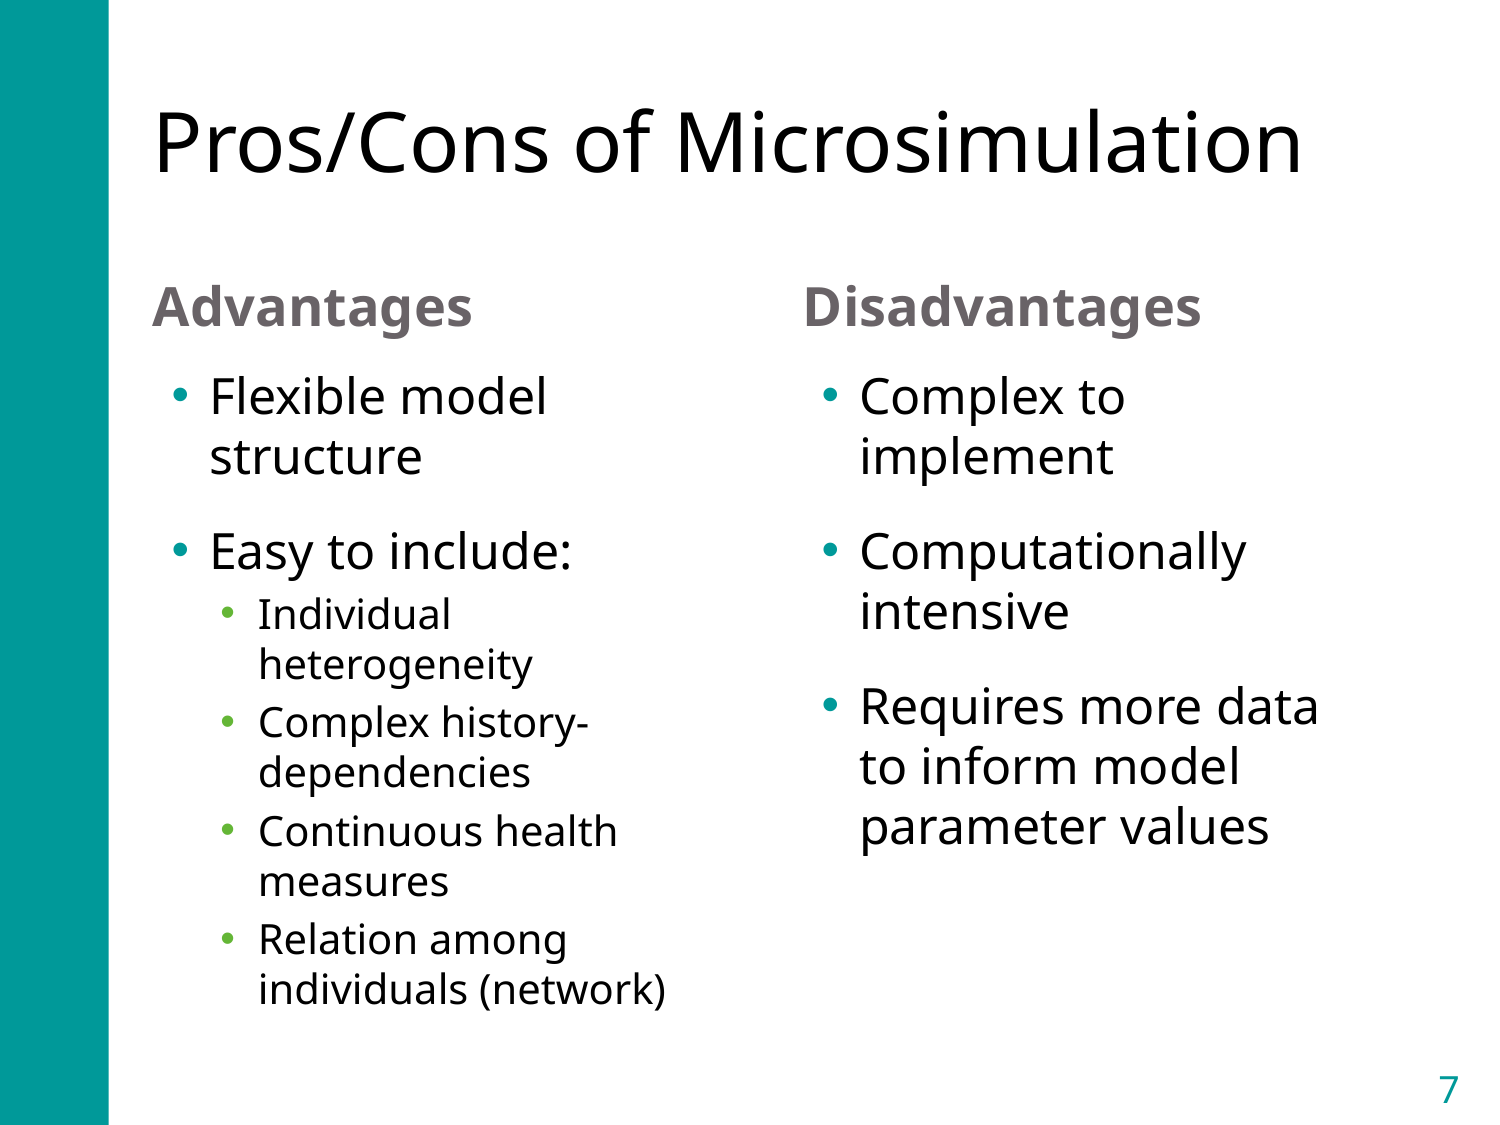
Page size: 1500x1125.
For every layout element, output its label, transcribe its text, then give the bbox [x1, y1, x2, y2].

list Complex to implement Computationally intensive Requires more data to inform model parameter values [787, 356, 1388, 1005]
list Advantages [137, 251, 738, 356]
list Disadvantages [787, 251, 1388, 356]
list Flexible model structure Easy to include: Individual heterogeneity Complex history-dependencies Continuous health measures Relation among individuals (network) [137, 356, 738, 1005]
slide_number 7 [1402, 1057, 1496, 1125]
title Pros/Cons of Microsimulation [137, 45, 1388, 233]
